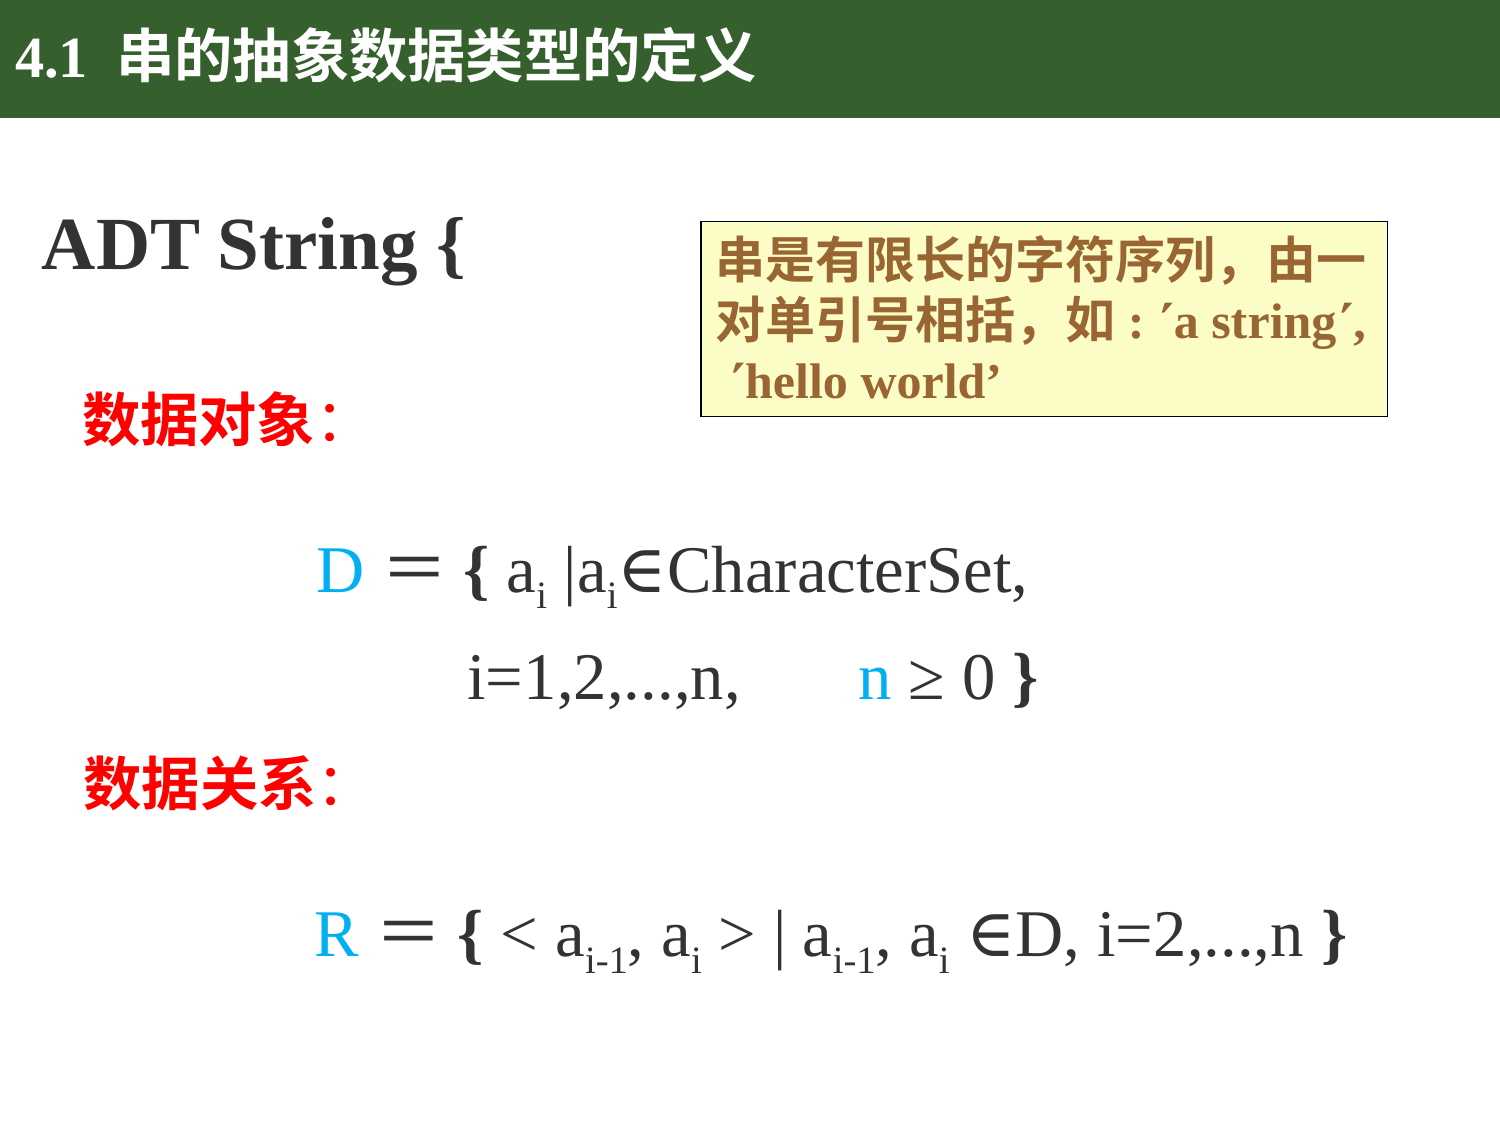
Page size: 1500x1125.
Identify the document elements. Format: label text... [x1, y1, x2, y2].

text_box D＝{ ai |ai∈CharacterSet, i=1,2,...,n, n ≥ 0 } [302, 500, 1055, 720]
title 4.1 串的抽象数据类型的定义 [0, 0, 1294, 119]
text_box 串是有限长的字符序列，由一对单引号相括，如: a string, hello world’ [701, 221, 1388, 417]
text_box 数据关系： [68, 739, 390, 825]
text_box R＝{ < ai-1, ai > | ai-1, ai ∈D, i=2,...,n } [300, 864, 1404, 989]
text_box 数据对象： [48, 375, 389, 461]
text_box ADT String { [27, 187, 482, 293]
